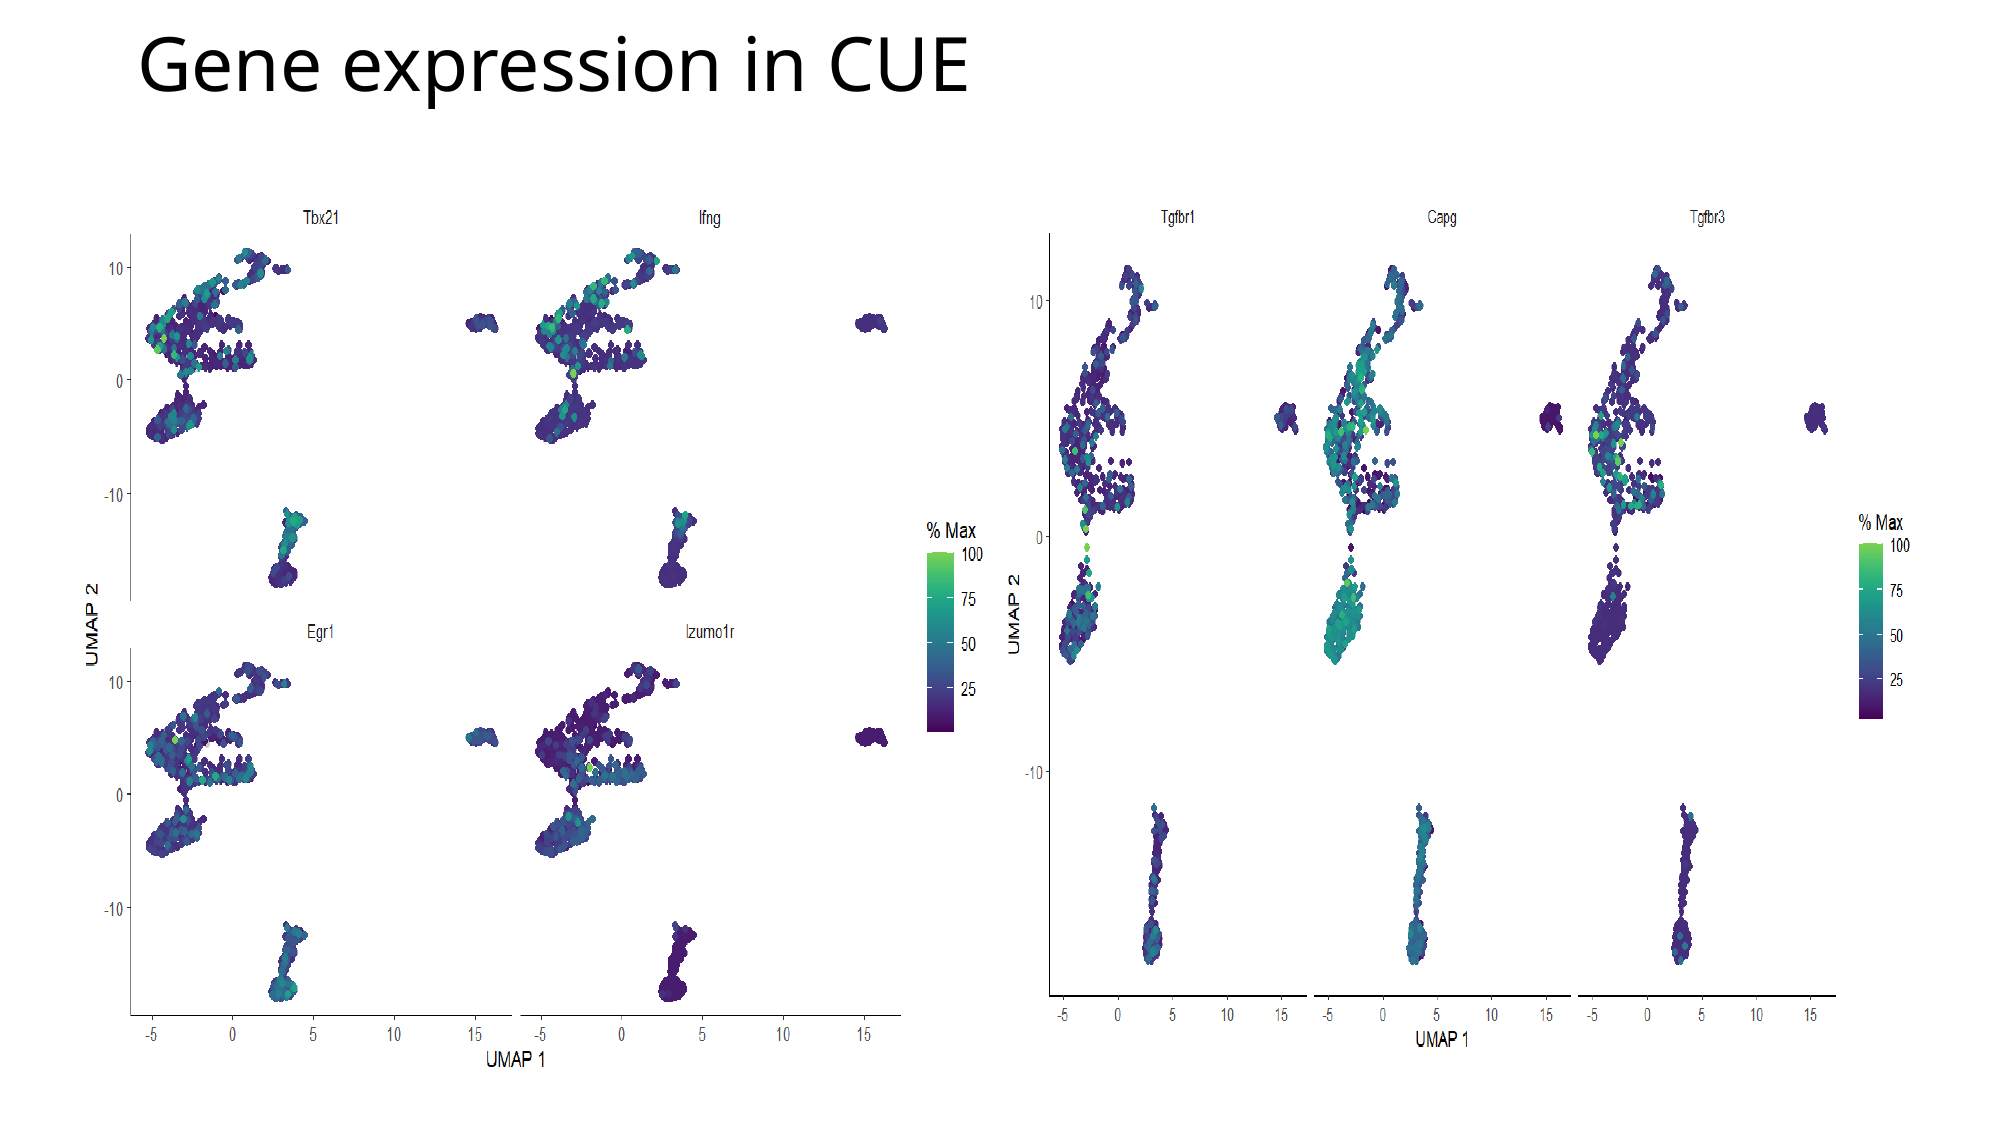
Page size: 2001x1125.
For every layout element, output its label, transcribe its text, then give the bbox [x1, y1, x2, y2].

picture [74, 187, 1926, 1084]
title Gene expression in CUE [137, 16, 1751, 108]
